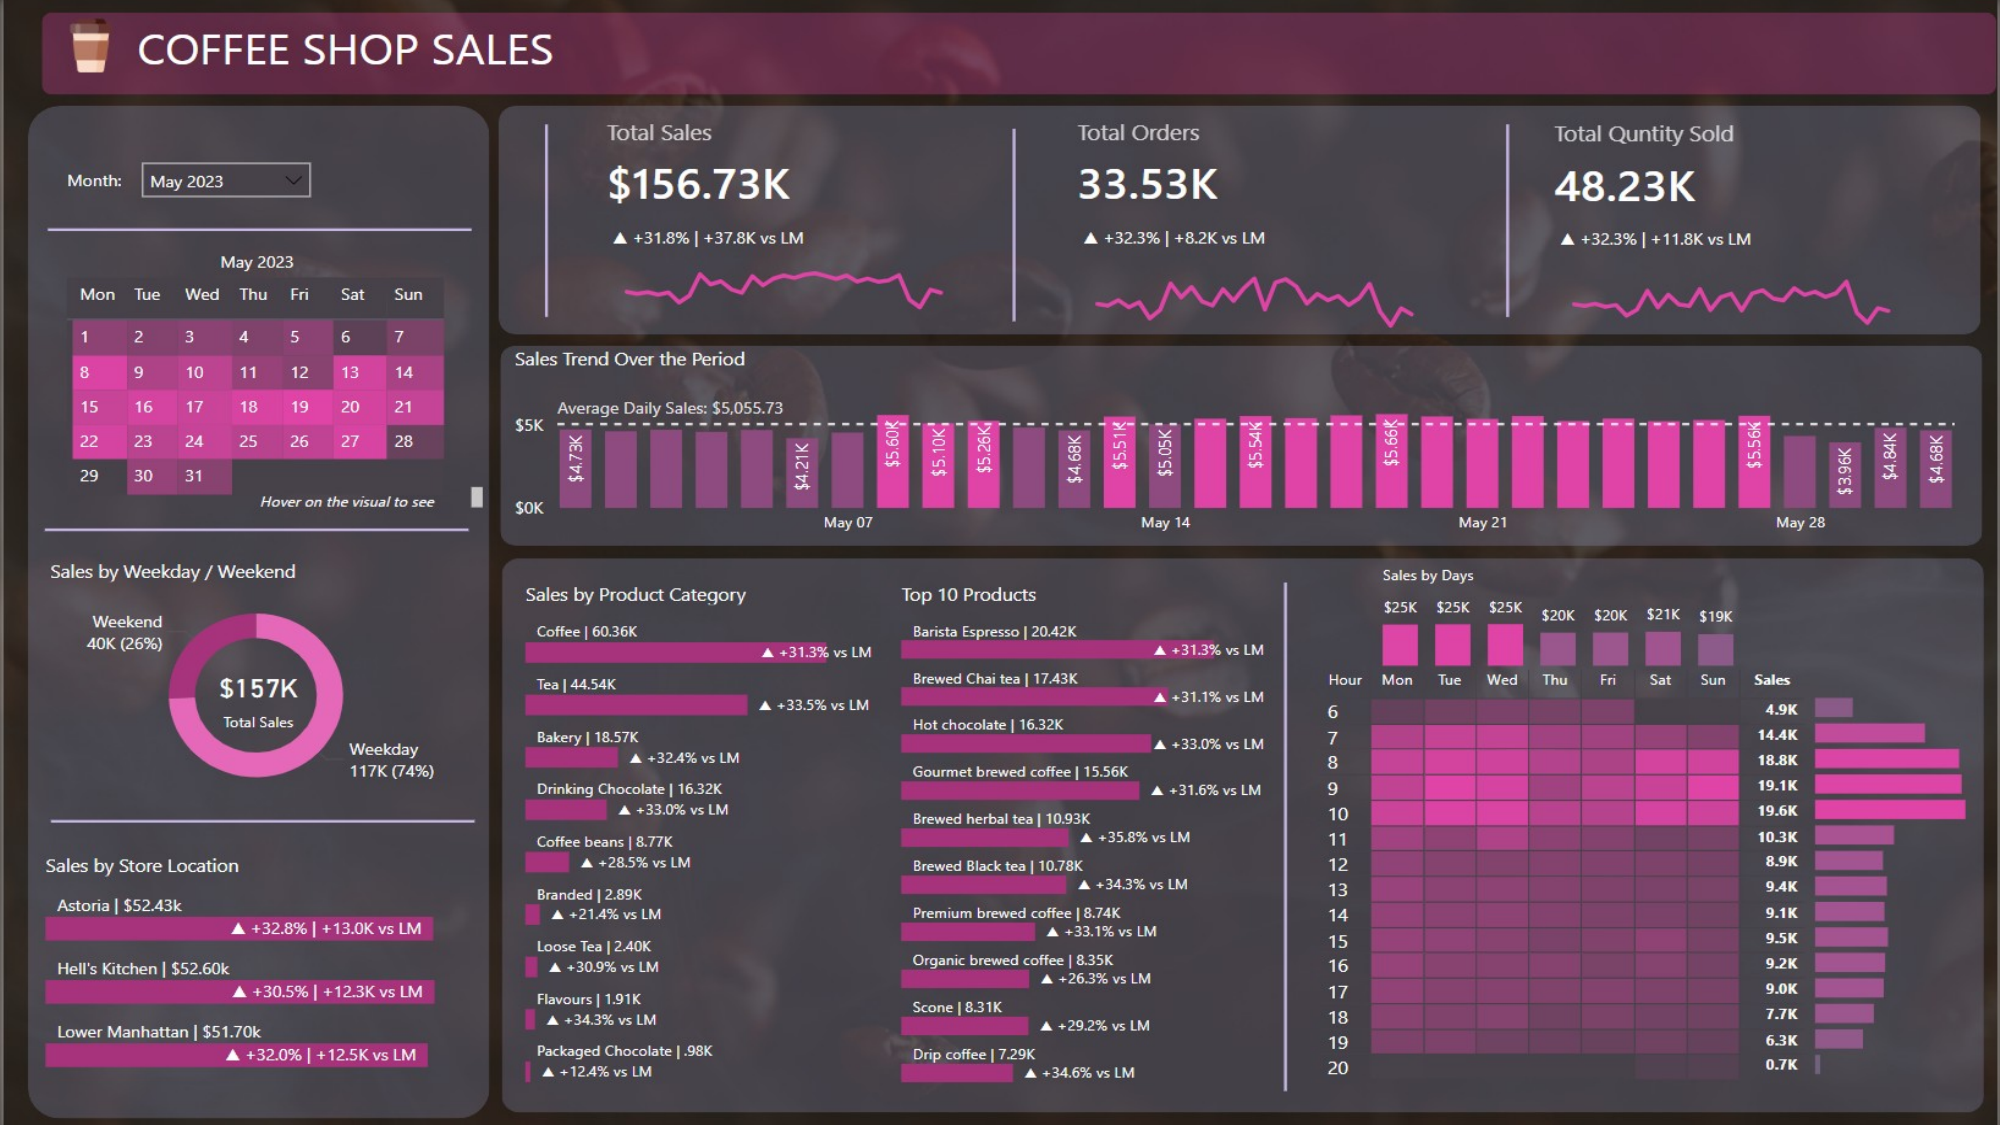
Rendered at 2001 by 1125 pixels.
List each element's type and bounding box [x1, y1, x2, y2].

list [0, 0, 2000, 1125]
